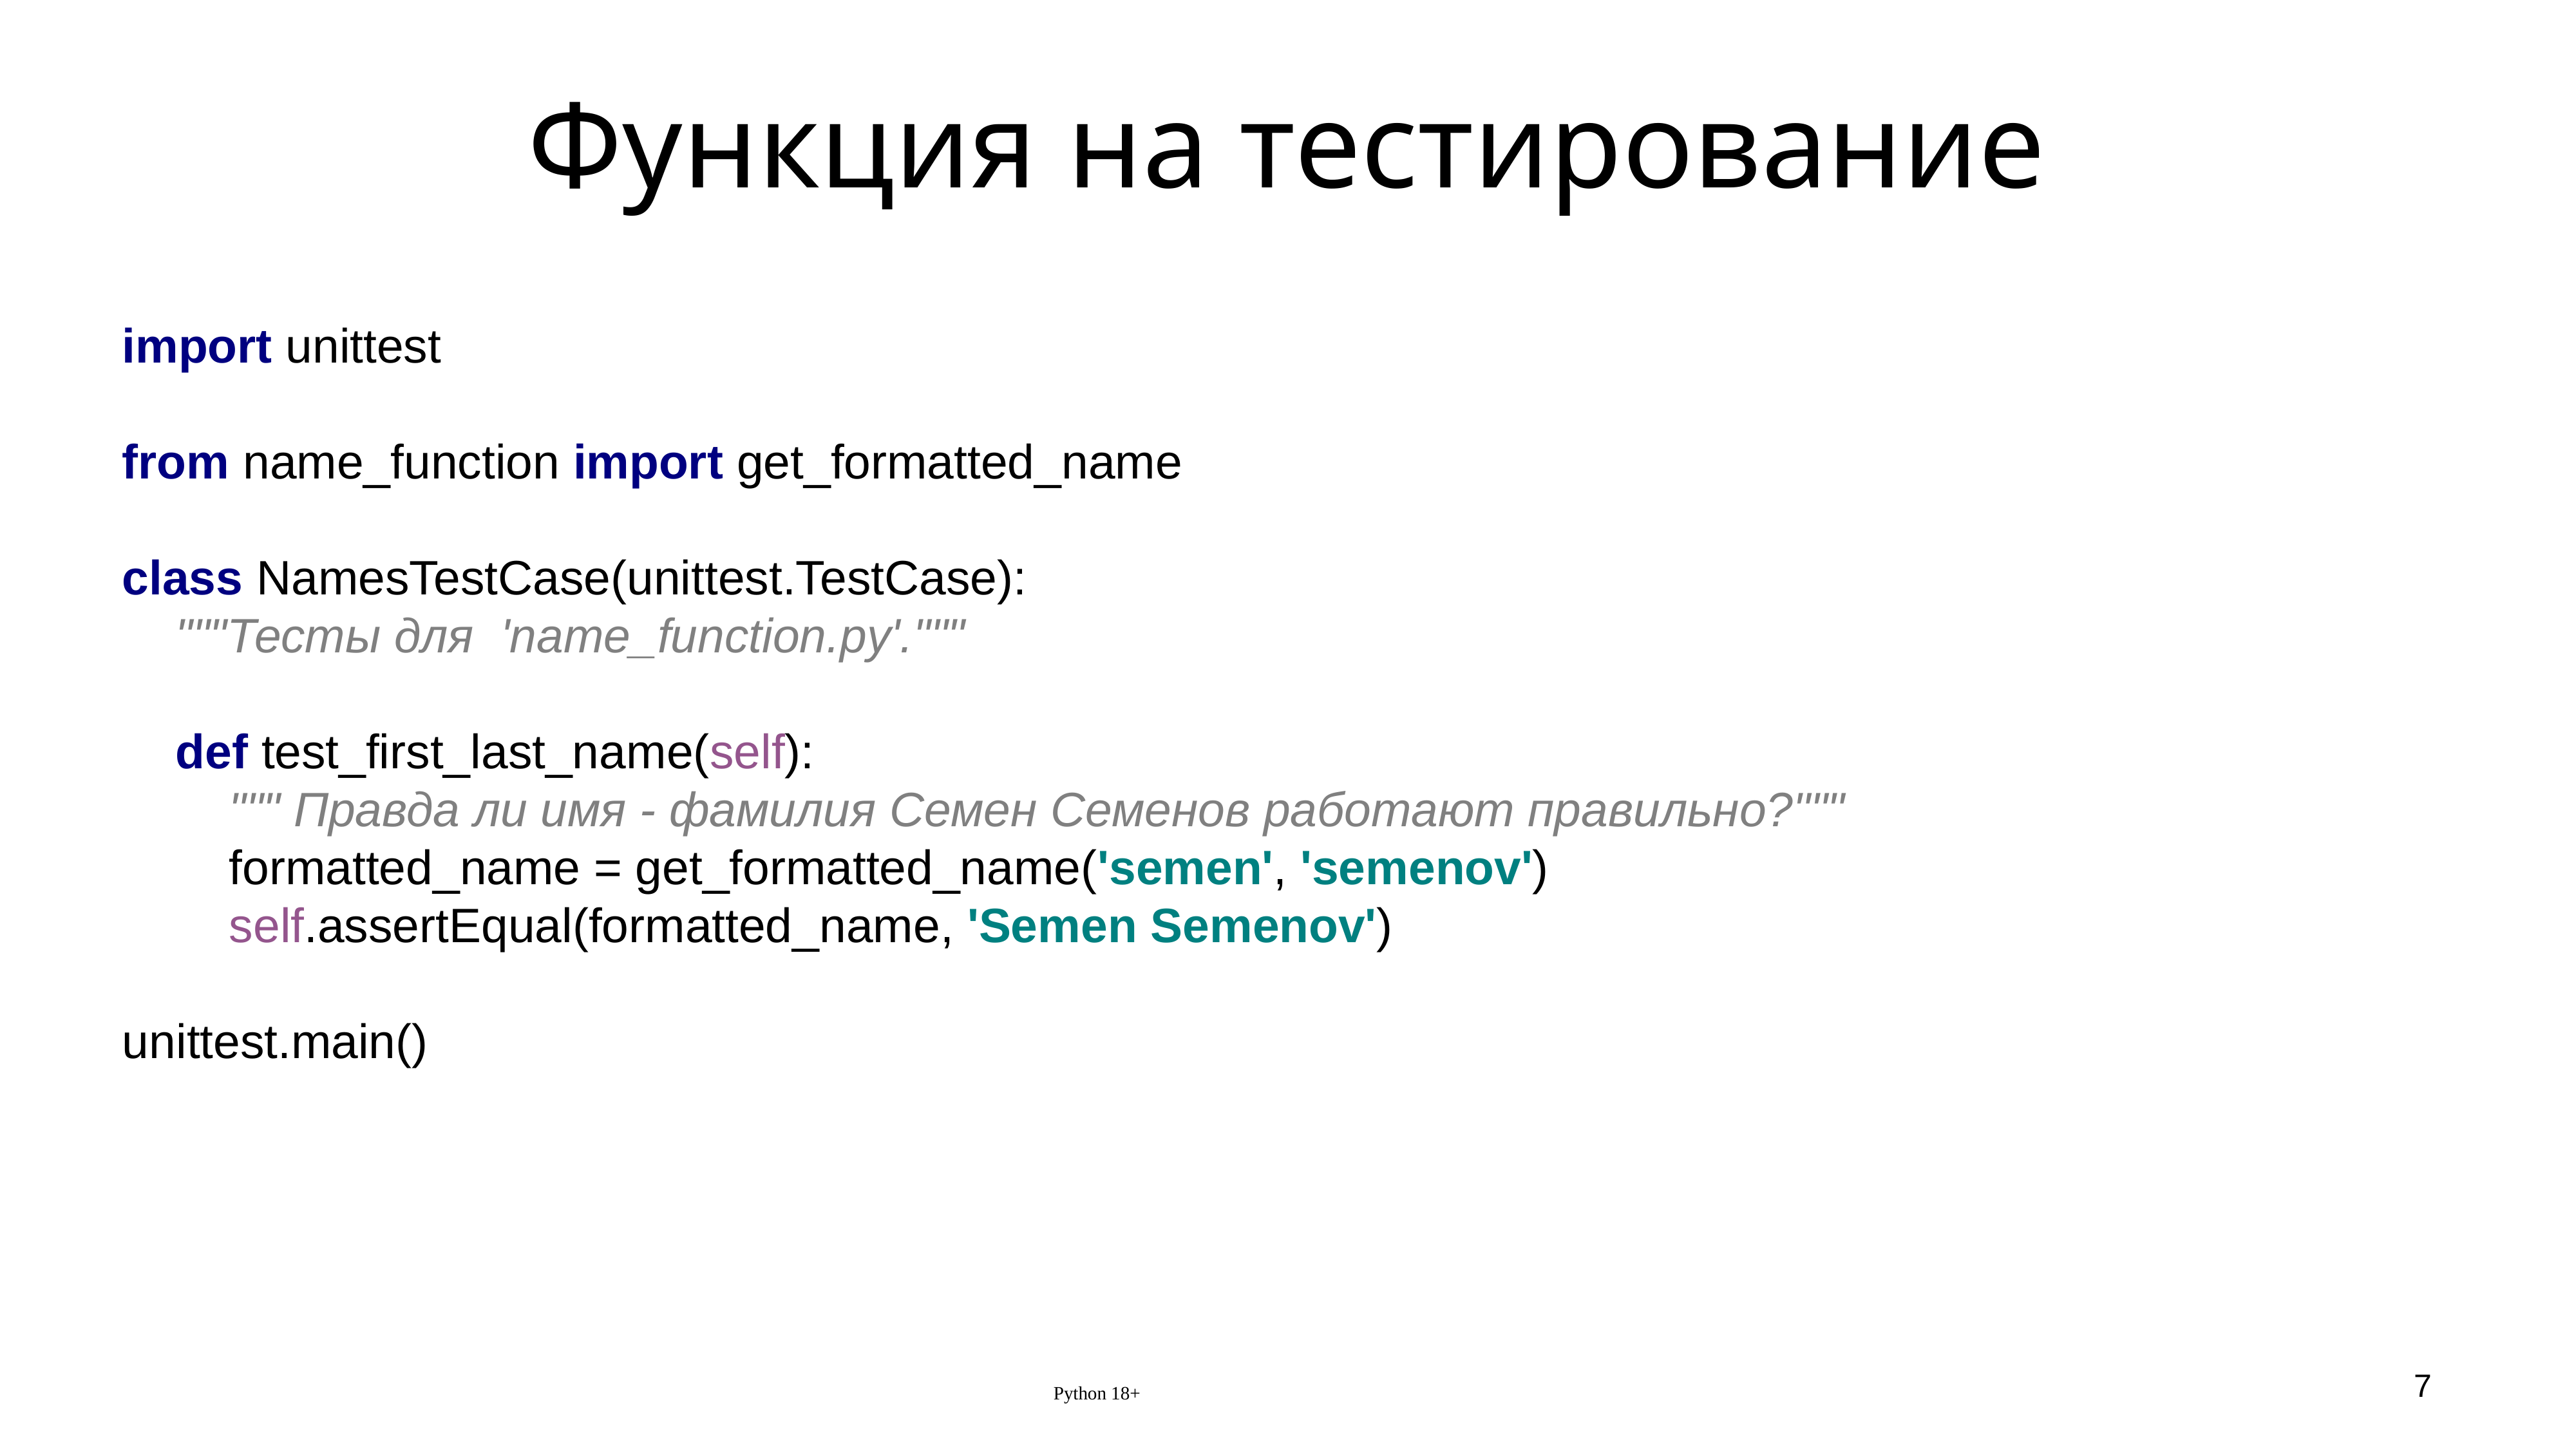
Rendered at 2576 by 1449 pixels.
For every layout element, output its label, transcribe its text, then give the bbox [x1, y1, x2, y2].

slide_number 7 [2240, 1356, 2432, 1404]
title Функция на тестирование [142, 47, 2432, 280]
text_box import unittest from name_function import get_formatted_name class NamesTestCase(unittest.TestCase): """Тесты для 'name_function.py'.""" def test_first_last_name(self): """ Правда ли имя - фамилия Семен Семенов работают правильно?""" formatted_name = get_formatted_name('semen', 'semenov') self.assertEqual(formatted_name, 'Semen Semenov') unittest.main() [112, 310, 2336, 1131]
footer Python 18+ [142, 1356, 2052, 1404]
